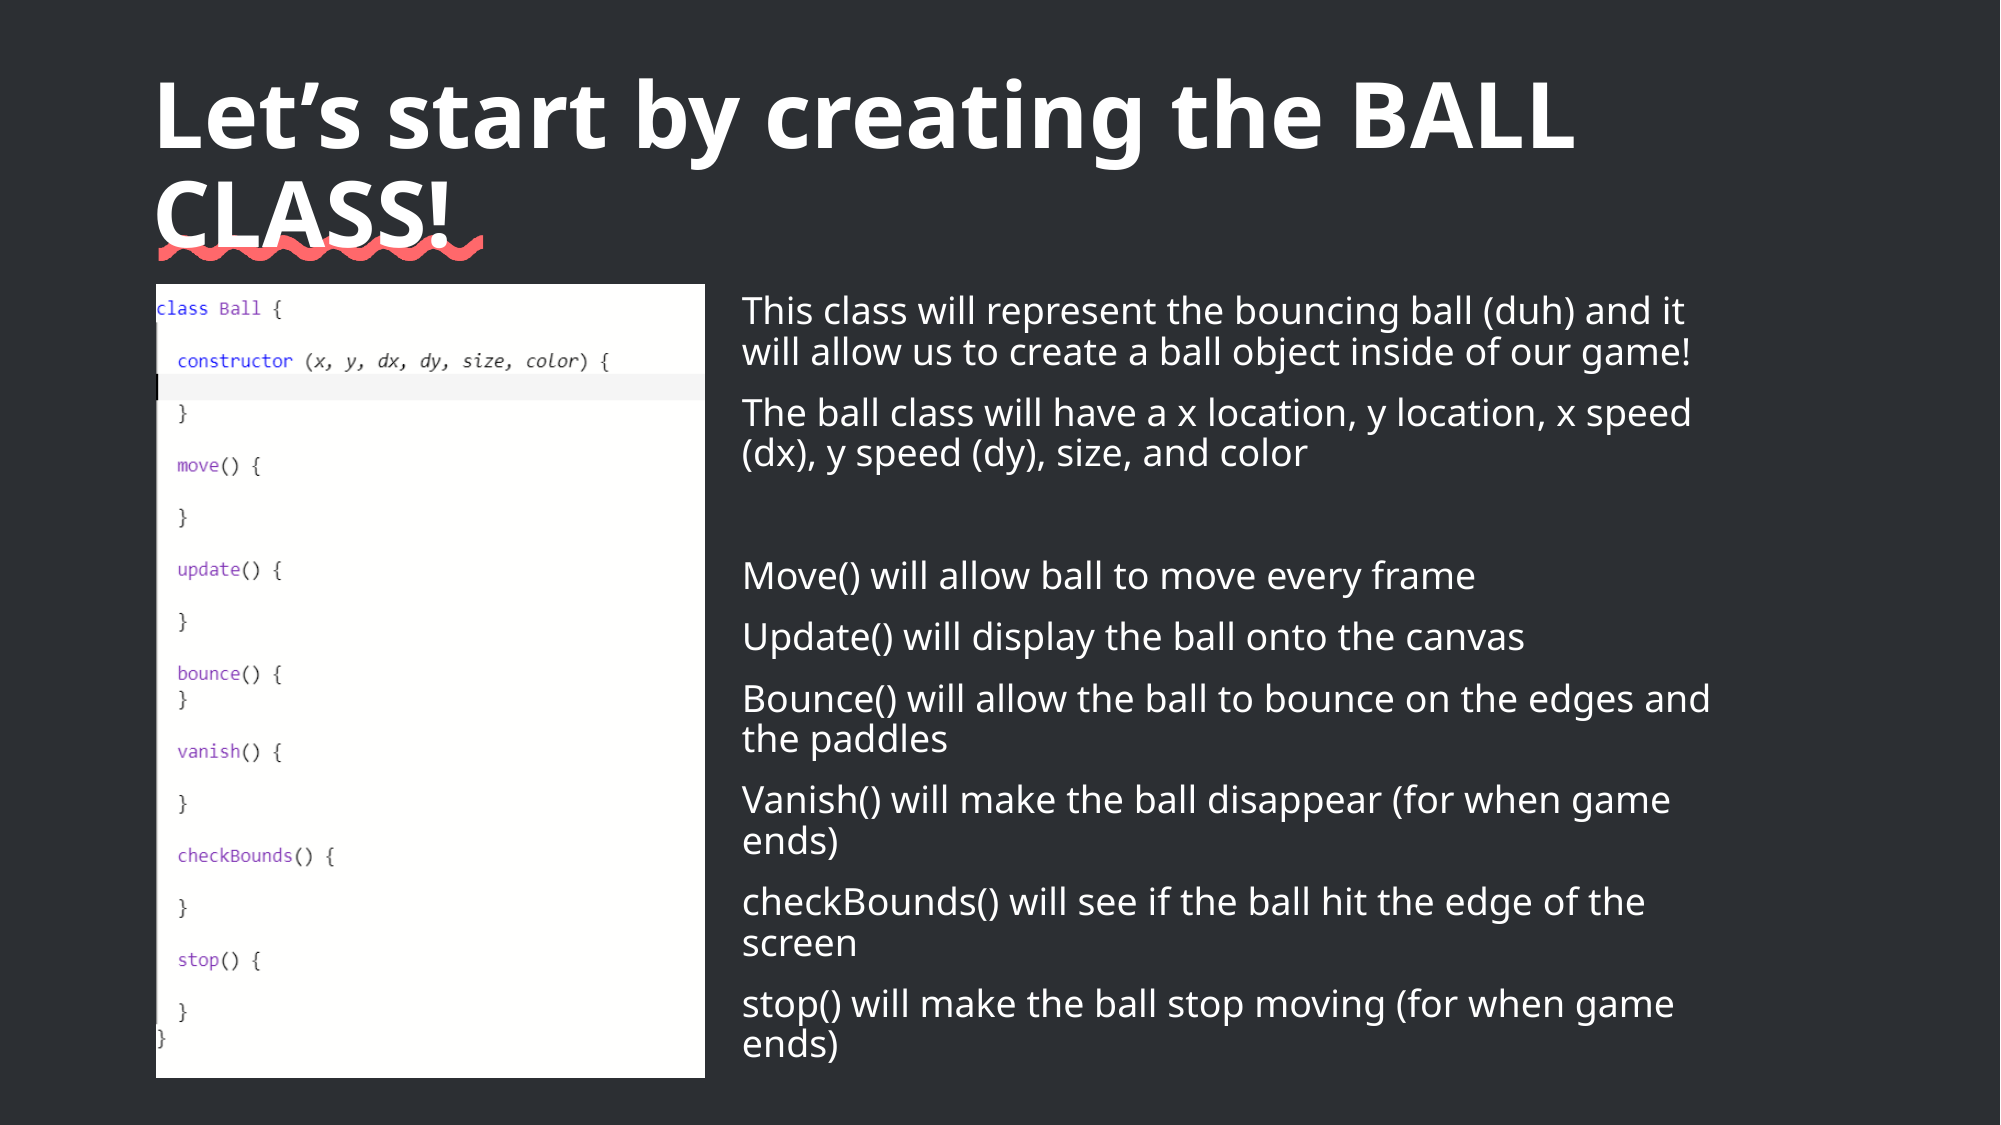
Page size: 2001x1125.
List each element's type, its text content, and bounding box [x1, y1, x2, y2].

title Let’s start by creating the BALL CLASS! [137, 59, 1863, 278]
list This class will represent the bouncing ball (duh) and it will allow us to create a ball object inside of our game! The ball class will have a x location, y location, x speed (dx), y speed (dy), size, and color Move() will allow ball to move every frame Update() will display the ball onto the canvas Bounce() will allow the ball to bounce on the edges and the paddles Vanish() will make the ball disappear (for when game ends) checkBounds() will see if the ball hit the edge of the screen stop() will make the ball stop moving (for when game ends) [726, 284, 1730, 1027]
picture [156, 284, 705, 1079]
